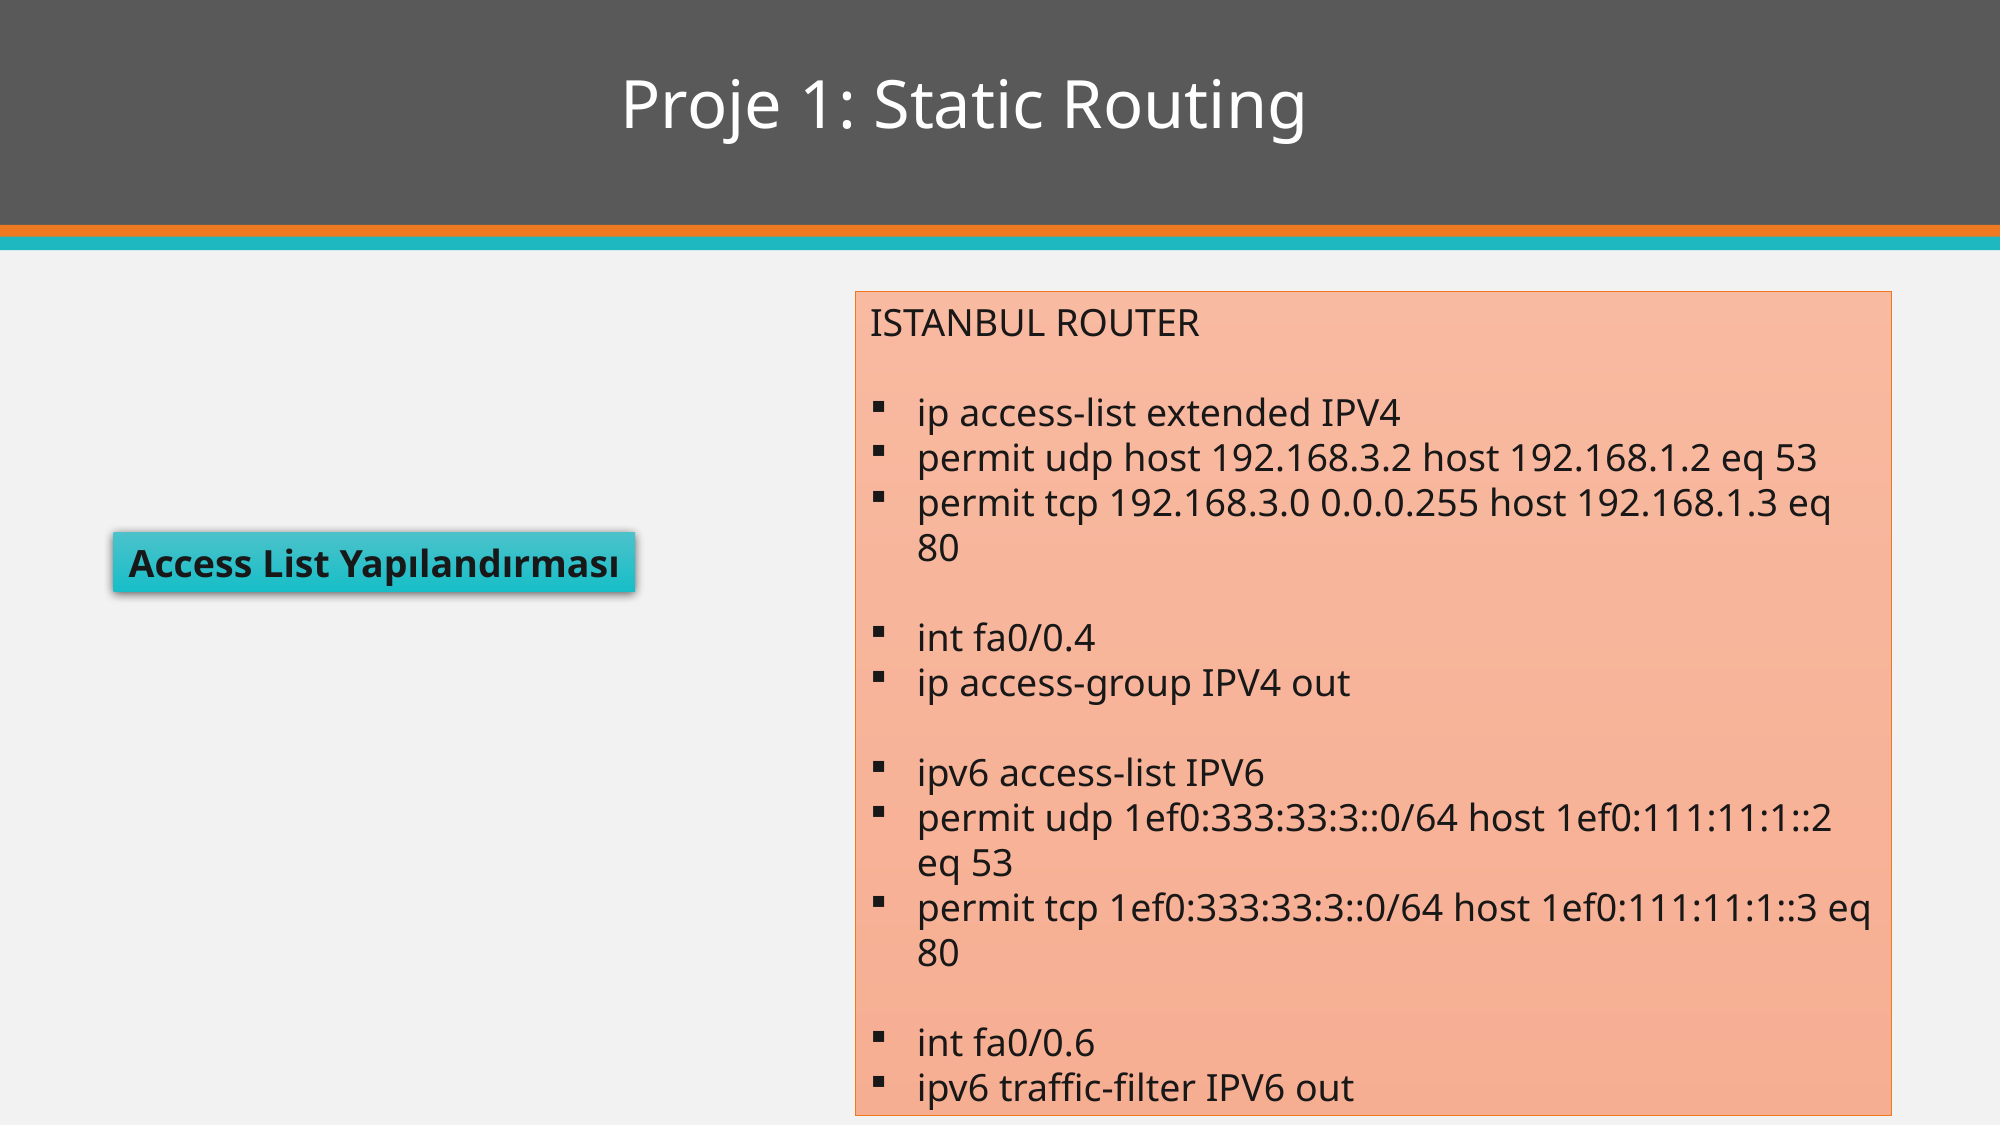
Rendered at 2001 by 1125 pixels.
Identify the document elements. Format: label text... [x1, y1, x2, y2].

title Proje 1: Static Routing [605, 0, 2000, 151]
text_box ISTANBUL ROUTER ip access-list extended IPV4 permit udp host 192.168.3.2 host 192.168.1.2 eq 53 permit tcp 192.168.3.0 0.0.0.255 host 192.168.1.3 eq 80 int fa0/0.4 ip access-group IPV4 out ipv6 access-list IPV6 permit udp 1ef0:333:33:3::0/64 host 1ef0:111:11:1::2 eq 53 permit tcp 1ef0:333:33:3::0/64 host 1ef0:111:11:1::3 eq 80 int fa0/0.6 ipv6 traffic-filter IPV6 out [855, 291, 1892, 1116]
text_box Access List Yapılandırması [113, 532, 636, 592]
